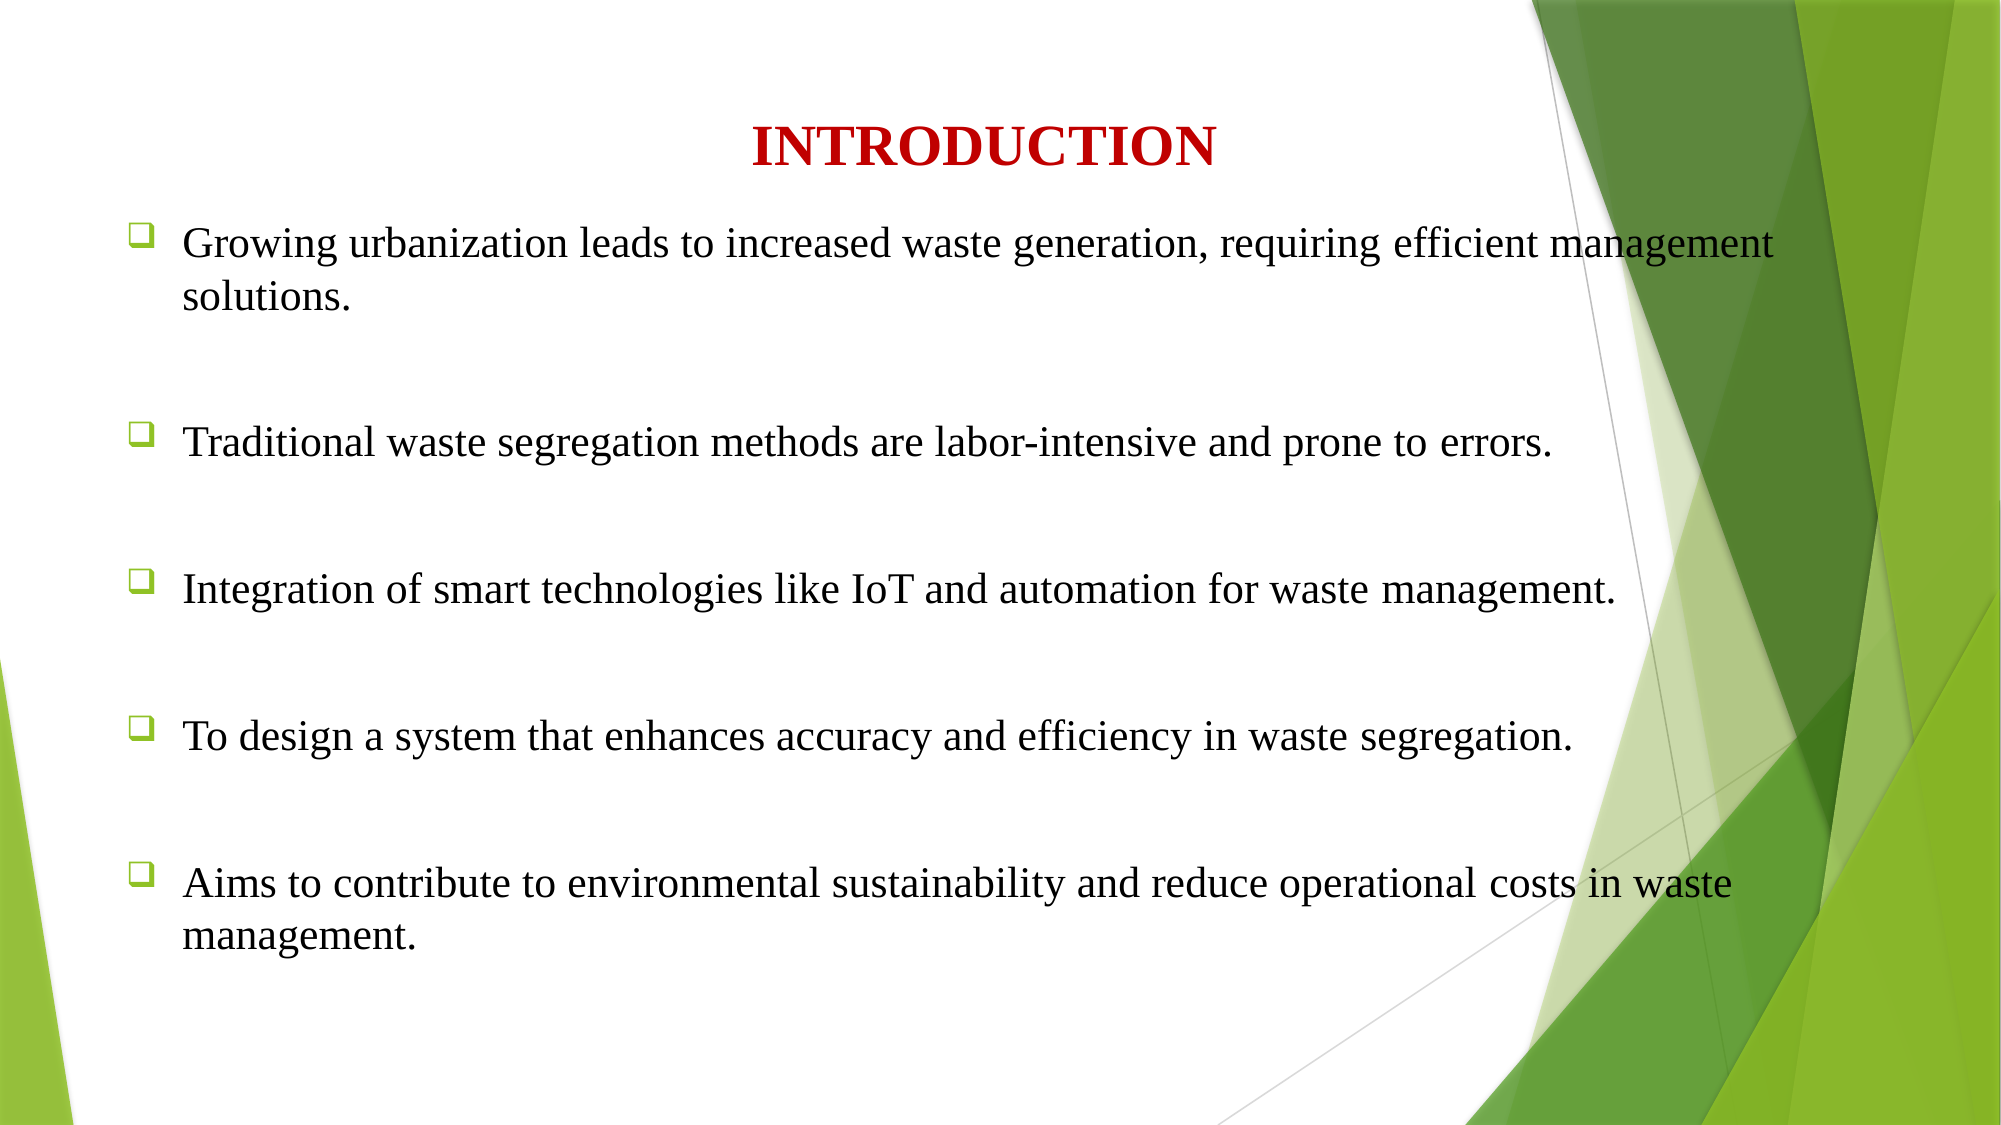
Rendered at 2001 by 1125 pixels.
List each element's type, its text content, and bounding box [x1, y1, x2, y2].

list Growing urbanization leads to increased waste generation, requiring efficient management solutions. Traditional waste segregation methods are labor-intensive and prone to errors. Integration of smart technologies like IoT and automation for waste management. To design a system that enhances accuracy and efficiency in waste segregation. Aims to contribute to environmental sustainability and reduce operational costs in waste management. [111, 206, 1858, 1038]
title INTRODUCTION [111, 99, 1858, 206]
